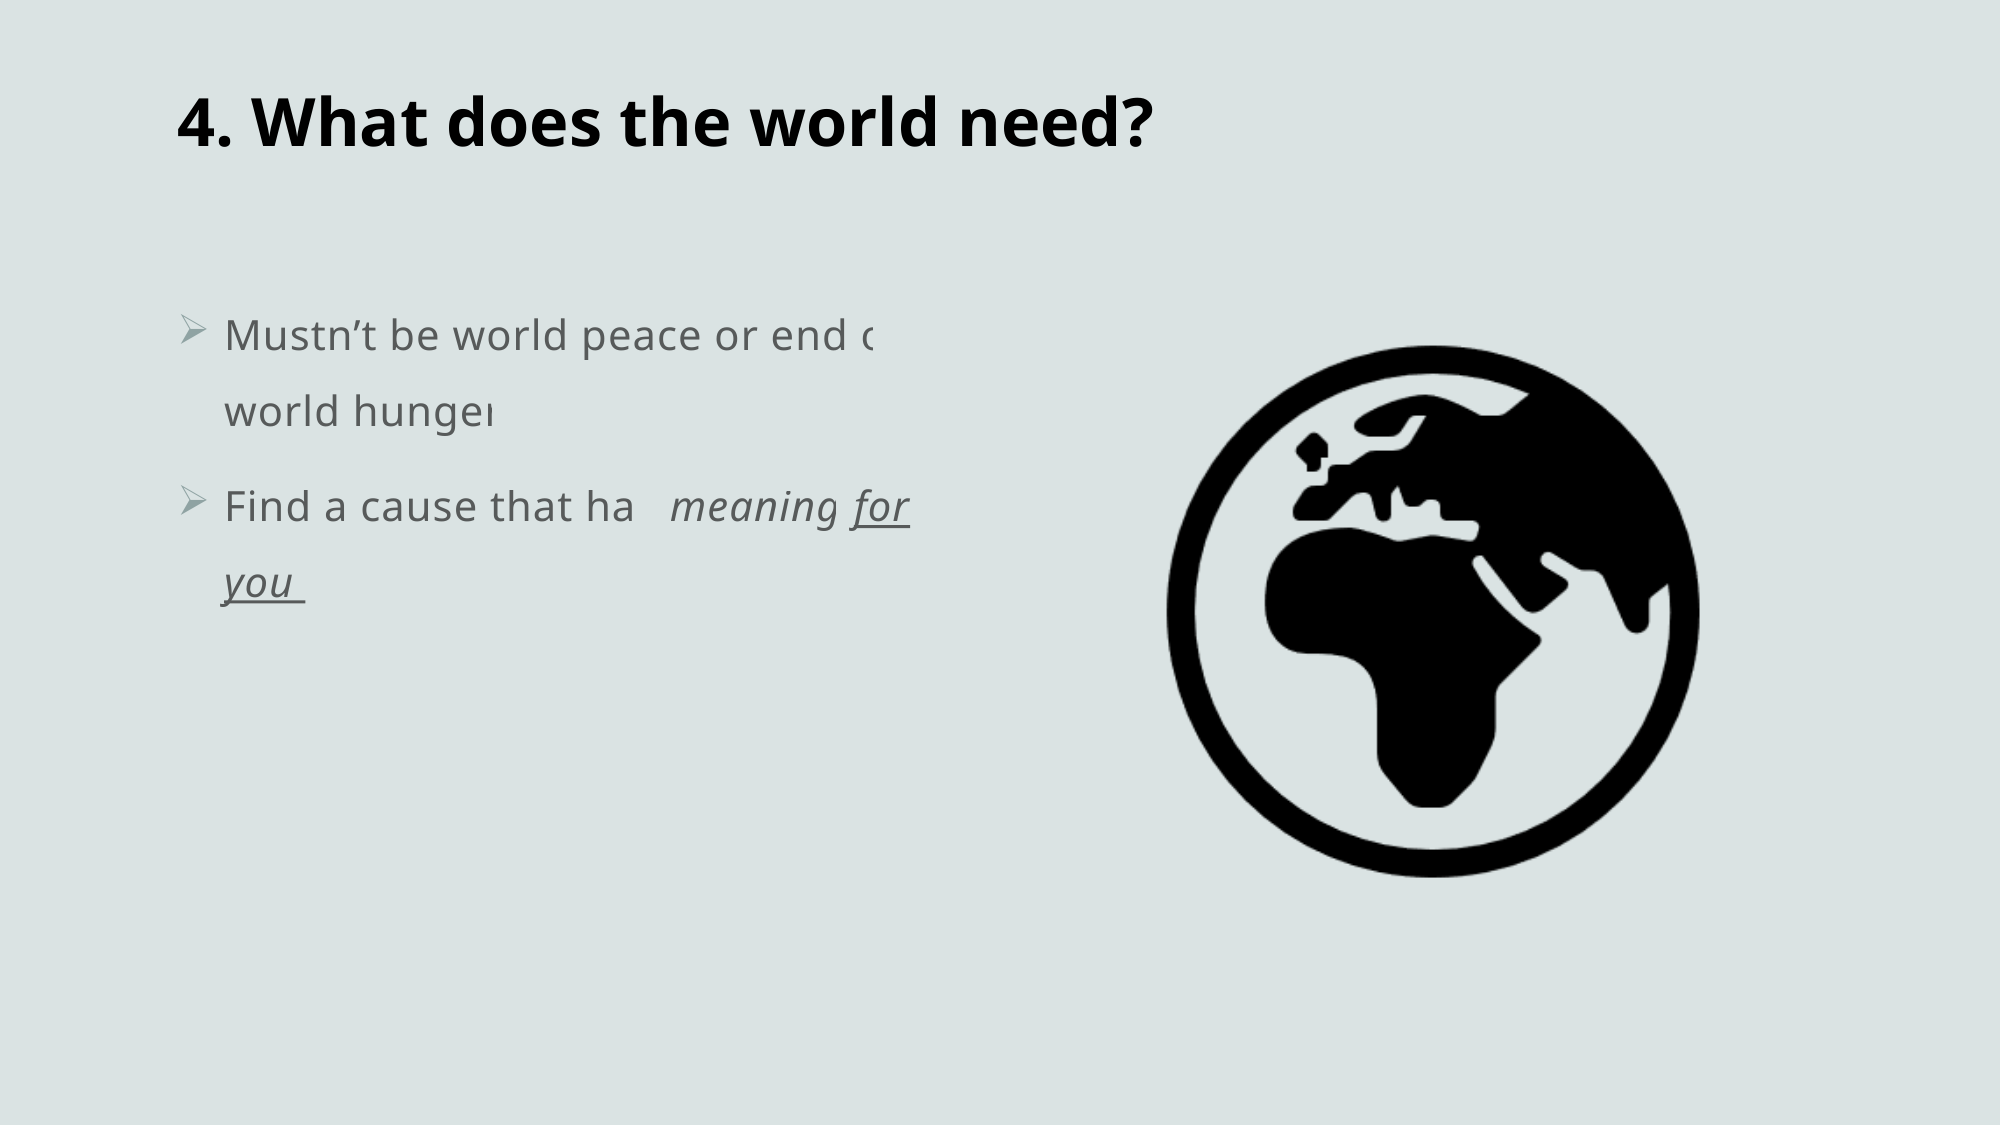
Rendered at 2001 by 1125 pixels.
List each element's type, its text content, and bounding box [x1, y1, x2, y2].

list Mustn’t be world peace or end of world hunger Find a cause that has meaning for you [162, 276, 971, 948]
picture [1097, 276, 1770, 949]
title 4. What does the world need? [162, 64, 1838, 248]
